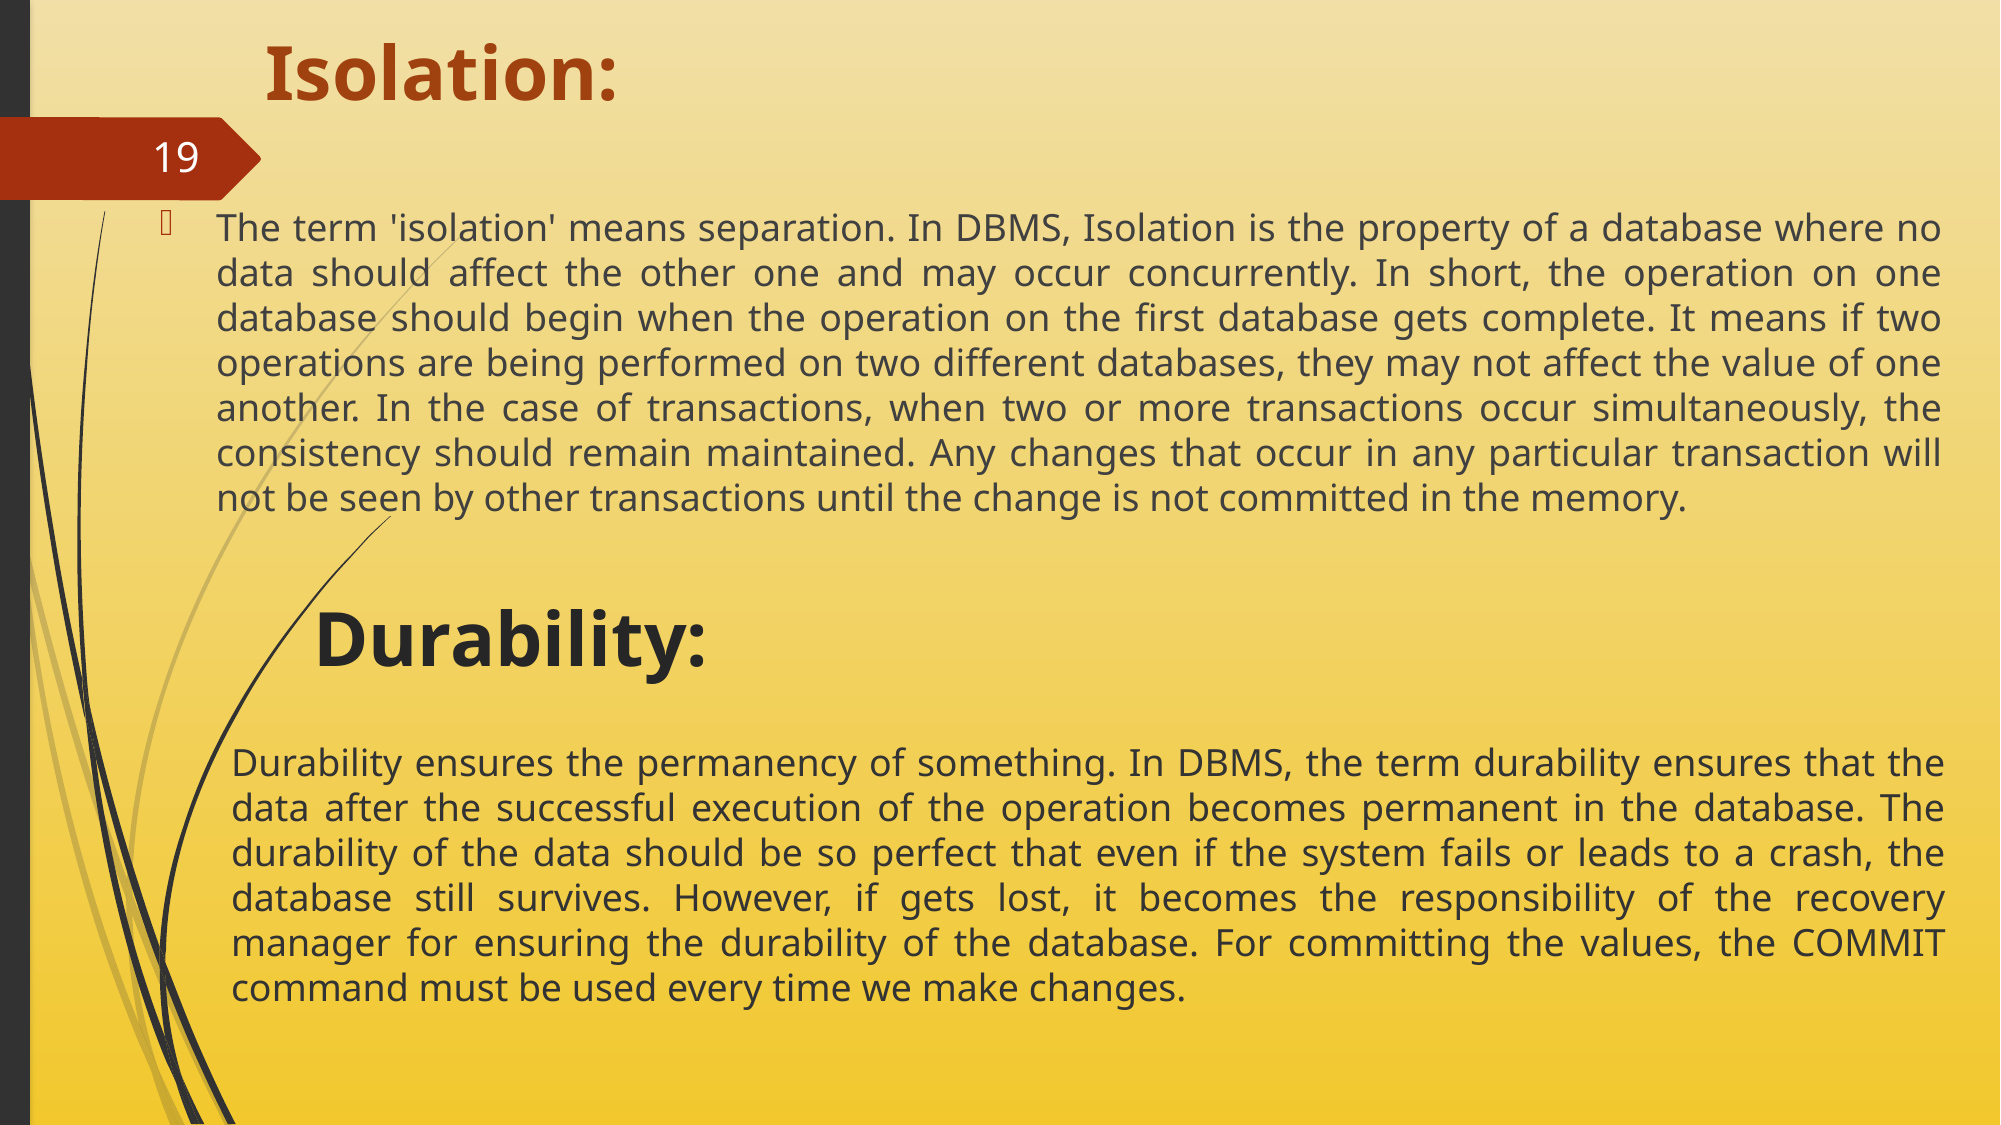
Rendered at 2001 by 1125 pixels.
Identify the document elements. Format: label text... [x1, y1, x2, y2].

text_box Durability ensures the permanency of something. In DBMS, the term durability ensures that the data after the successful execution of the operation becomes permanent in the database. The durability of the data should be so perfect that even if the system fails or leads to a crash, the database still survives. However, if gets lost, it becomes the responsibility of the recovery manager for ensuring the durability of the database. For committing the values, the COMMIT command must be used every time we make changes. [216, 731, 1962, 1017]
list The term 'isolation' means separation. In DBMS, Isolation is the property of a database where no data should affect the other one and may occur concurrently. In short, the operation on one database should begin when the operation on the first database gets complete. It means if two operations are being performed on two different databases, they may not affect the value of one another. In the case of transactions, when two or more transactions occur simultaneously, the consistency should remain maintained. Any changes that occur in any particular transaction will not be seen by other transactions until the change is not committed in the memory. [144, 196, 1959, 585]
slide_number 19 [87, 129, 216, 190]
title Isolation: [250, 17, 1713, 196]
text_box Durability: [298, 584, 1760, 731]
